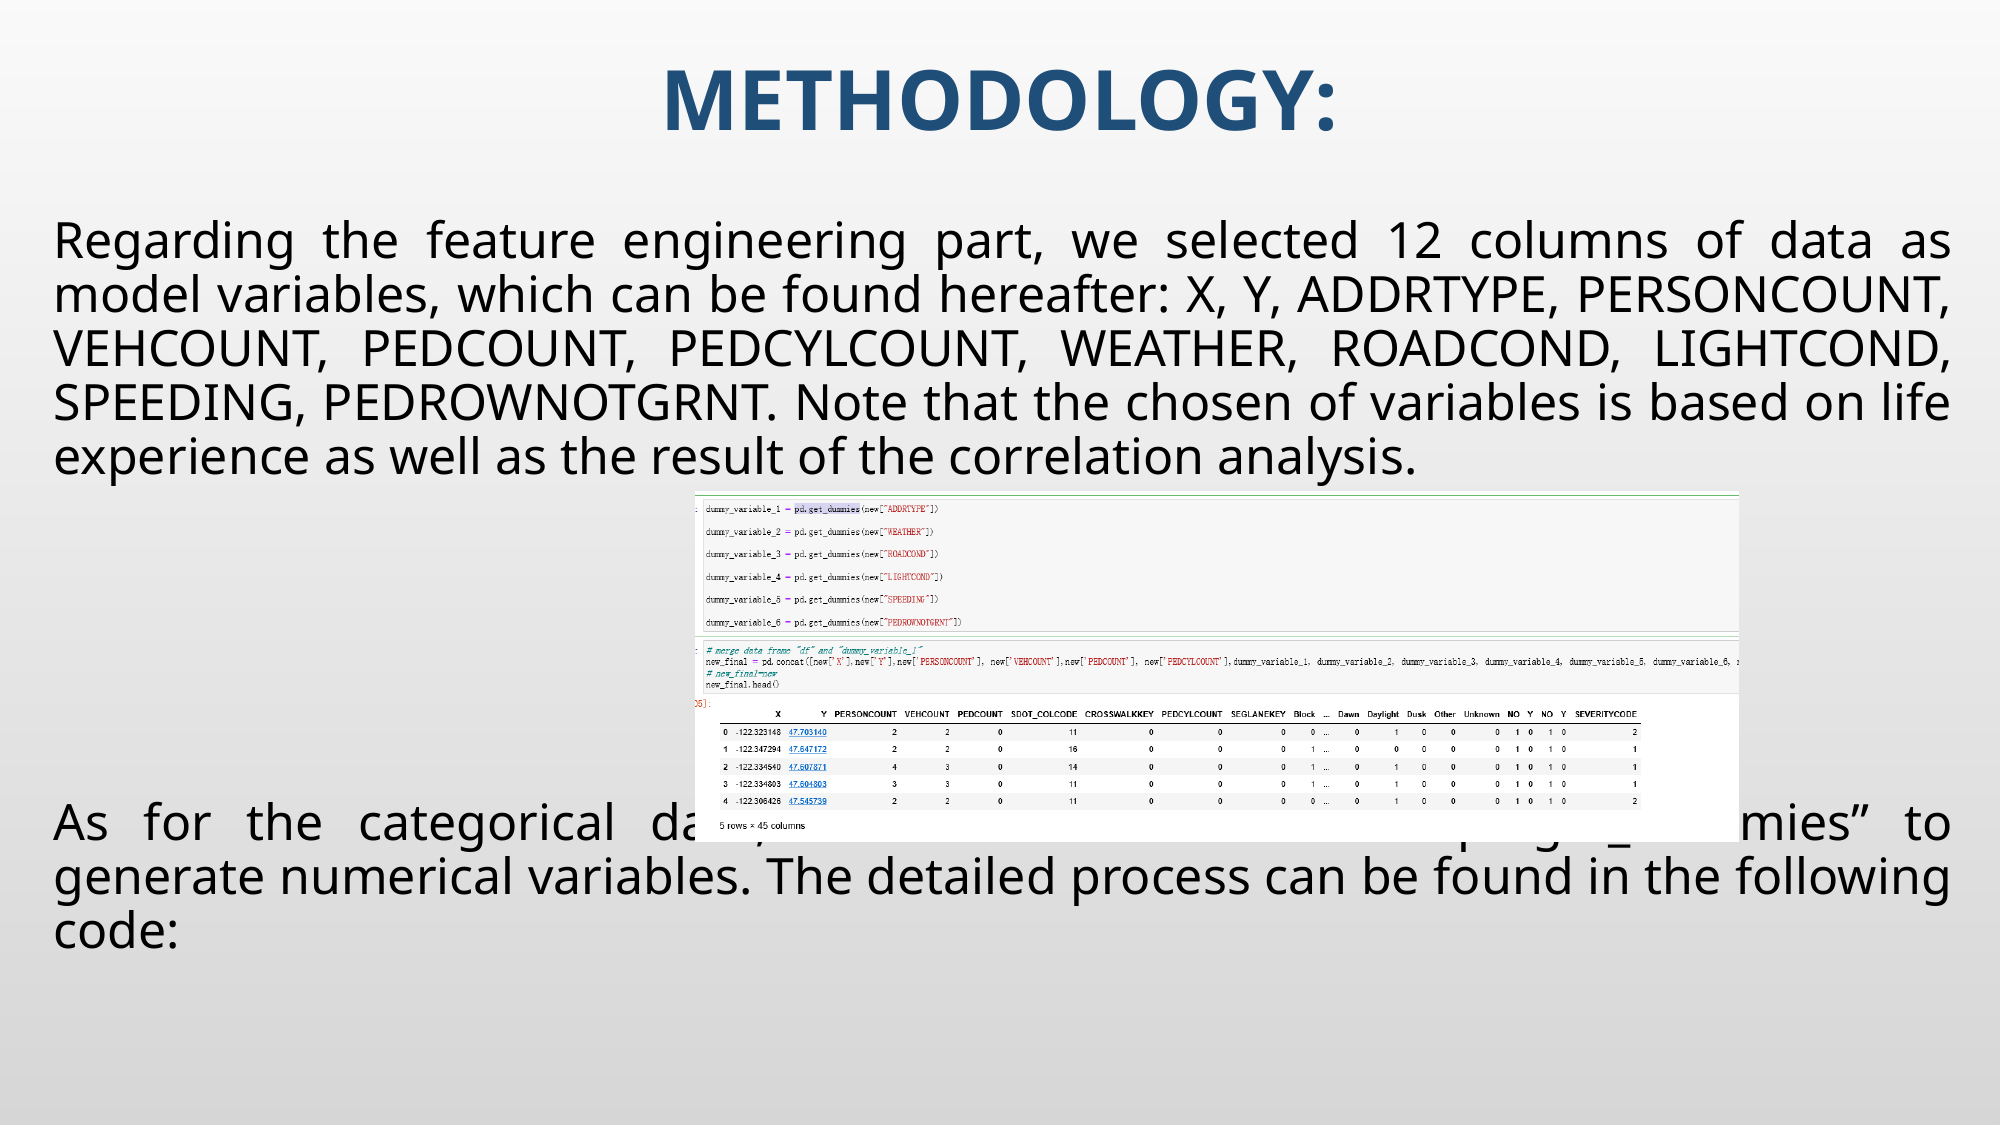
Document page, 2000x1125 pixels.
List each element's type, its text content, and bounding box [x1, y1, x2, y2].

picture [695, 491, 1739, 843]
title Methodology: [31, 42, 1969, 157]
list Regarding the feature engineering part, we selected 12 columns of data as model variables, which can be found hereafter: X, Y, ADDRTYPE, PERSONCOUNT, VEHCOUNT, PEDCOUNT, PEDCYLCOUNT, WEATHER, ROADCOND, LIGHTCOND, SPEEDING, PEDROWNOTGRNT. Note that the chosen of variables is based on life experience as well as the result of the correlation analysis. As for the categorical data, we utilized the method “pd.get_dummies” to generate numerical variables. The detailed process can be found in the following code: [31, 208, 1969, 1094]
